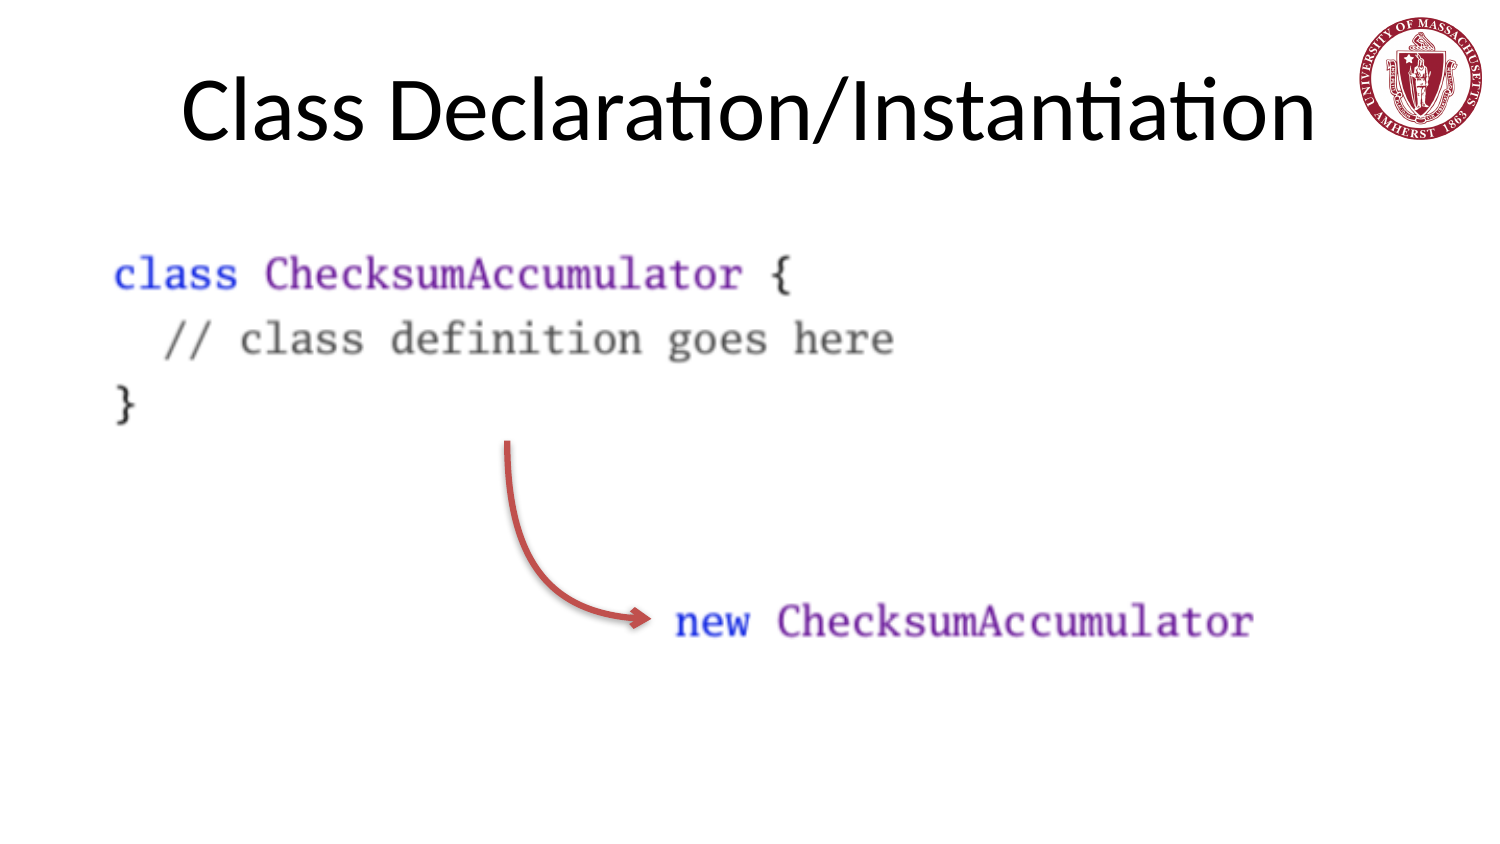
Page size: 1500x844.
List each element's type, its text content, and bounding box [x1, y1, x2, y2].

picture [651, 572, 1279, 665]
picture [97, 236, 917, 441]
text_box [489, 457, 669, 602]
picture [1359, 17, 1482, 140]
title Class Declaration/Instantiation [75, 33, 1425, 175]
